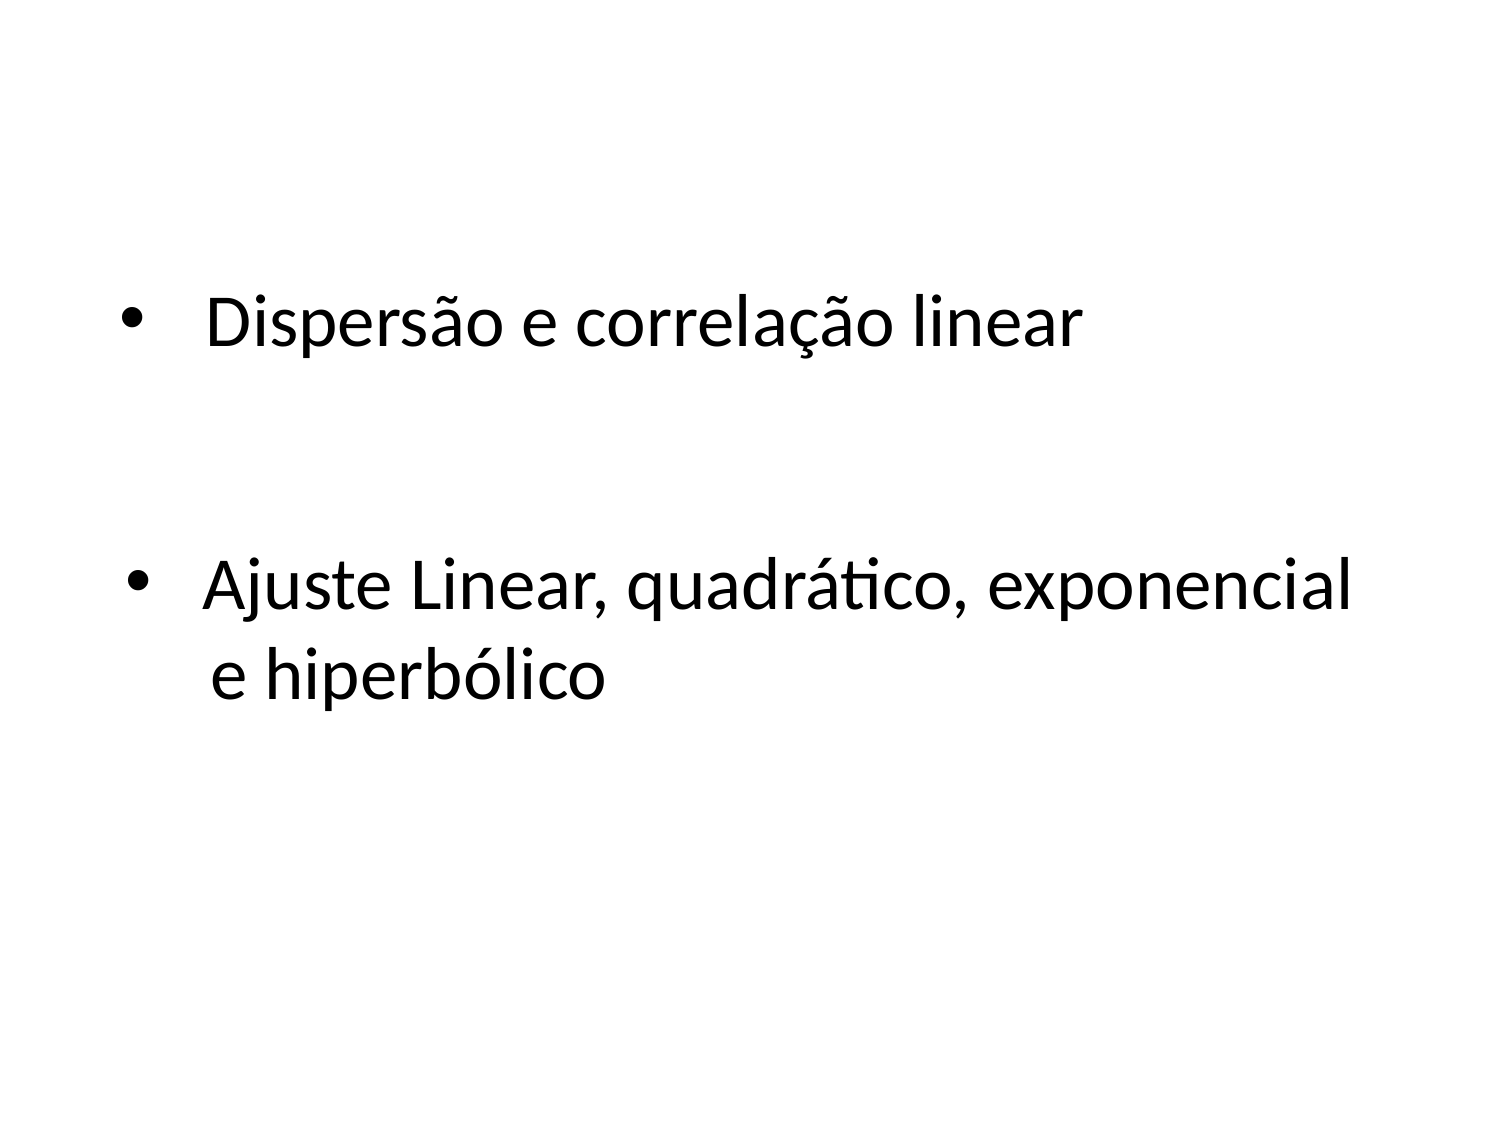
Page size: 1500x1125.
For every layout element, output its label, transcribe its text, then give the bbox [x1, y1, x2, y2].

title Dispersão e correlação linear [0, 196, 1226, 438]
text_box Ajuste Linear, quadrático, exponencial e hiperbólico [110, 527, 1500, 722]
